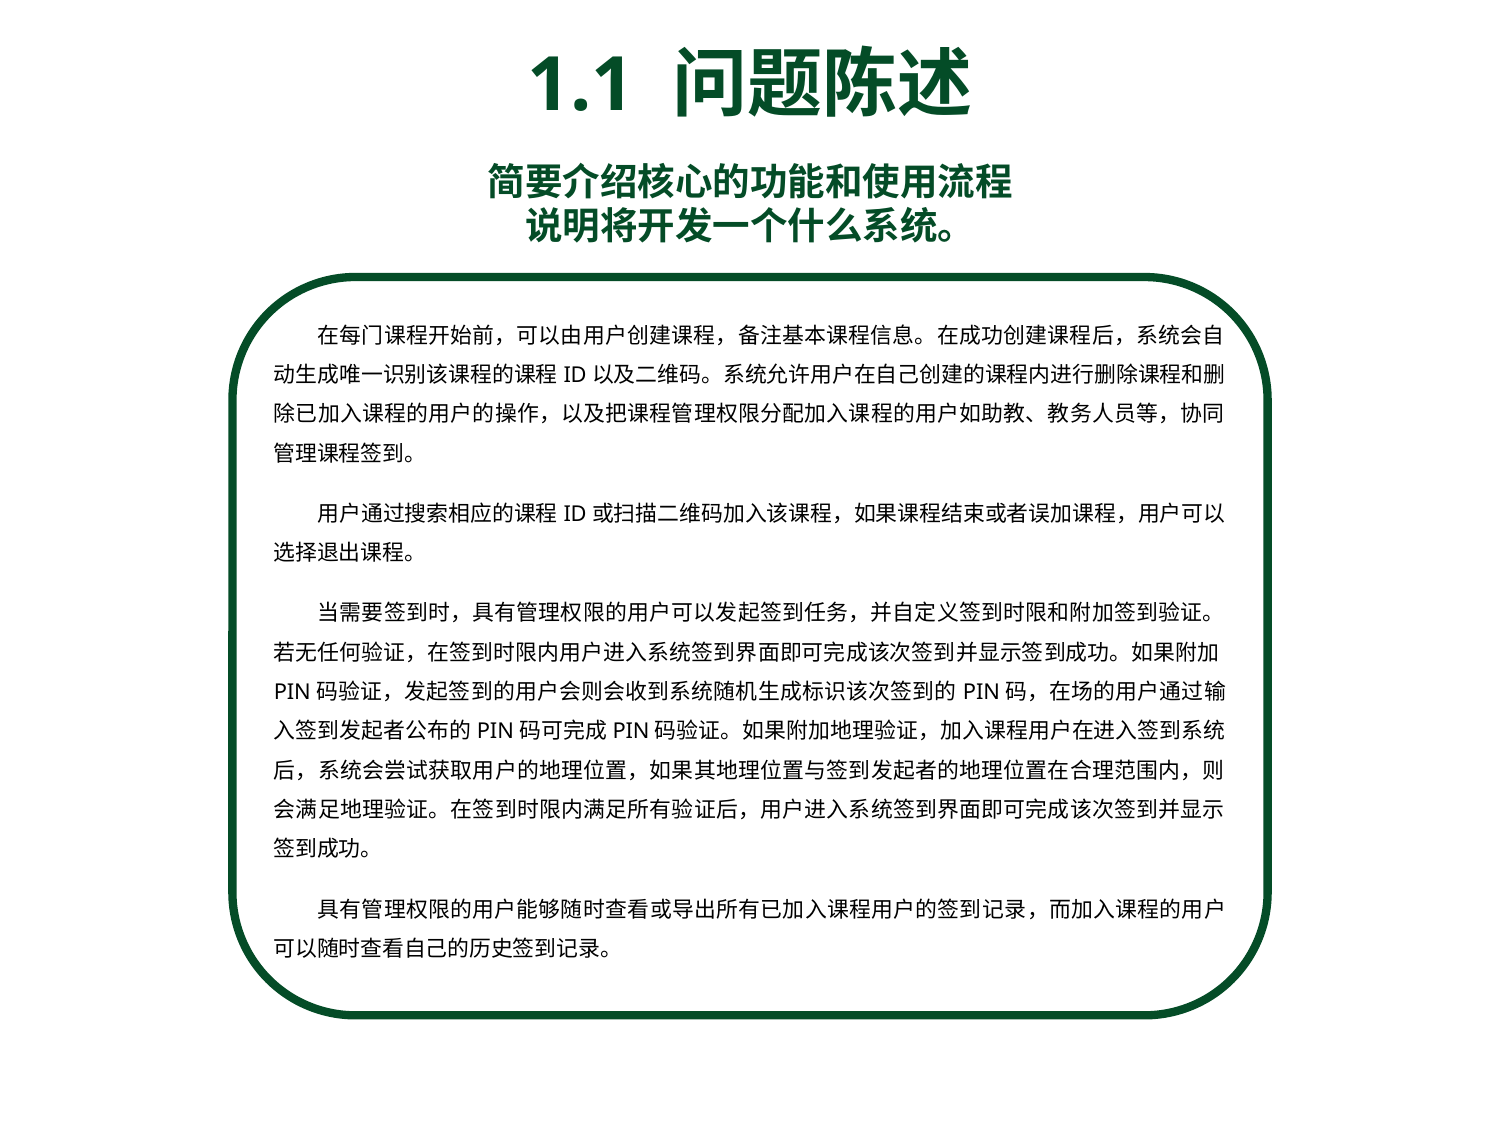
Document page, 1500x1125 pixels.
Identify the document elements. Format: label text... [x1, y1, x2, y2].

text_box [232, 150, 1268, 1016]
text_box 1.1 问题陈述 [436, 28, 1064, 133]
